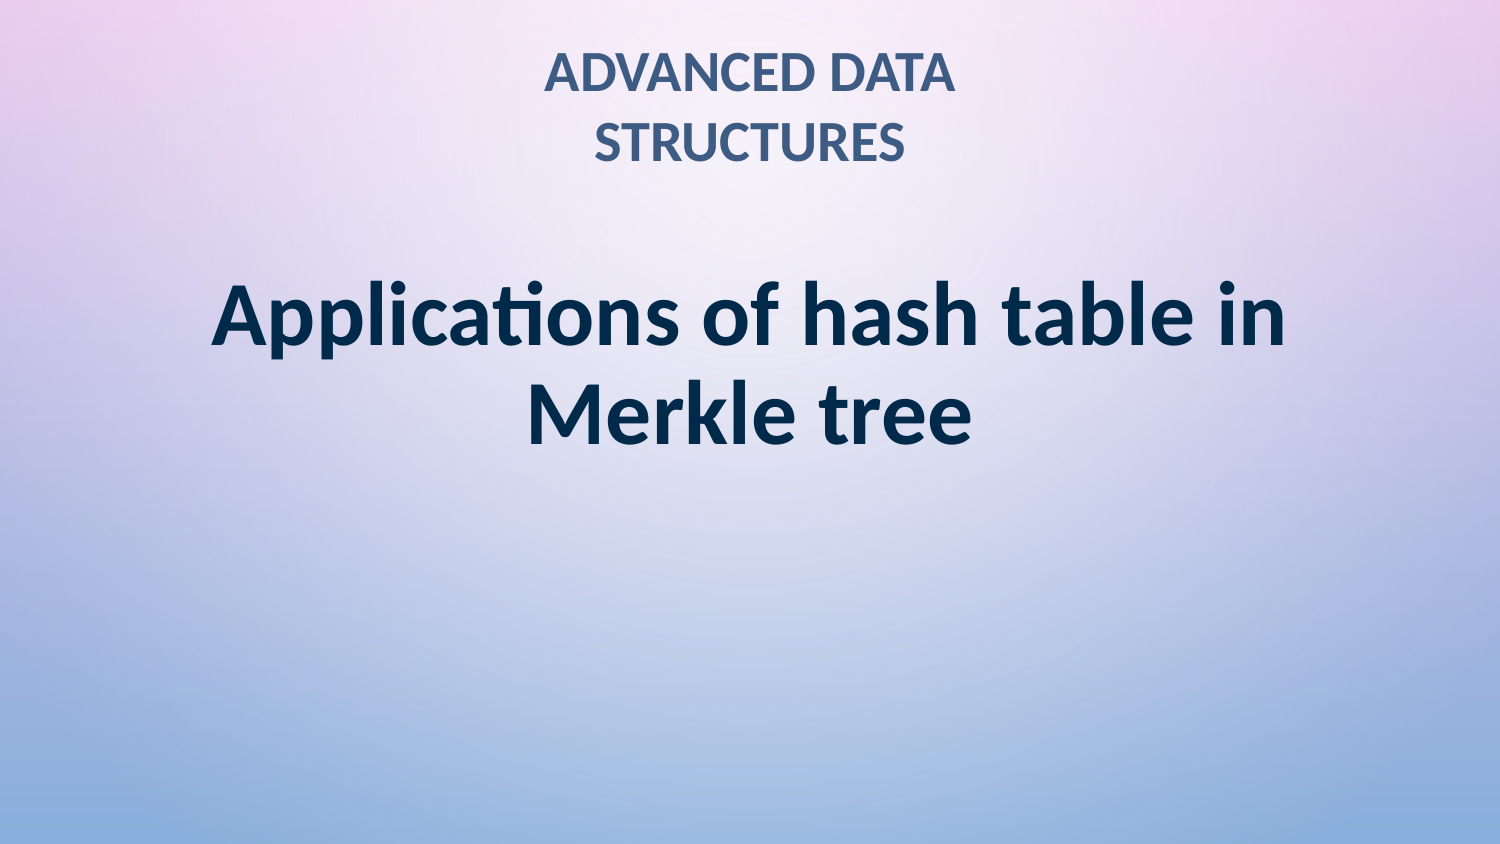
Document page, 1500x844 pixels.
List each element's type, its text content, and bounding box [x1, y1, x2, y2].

text_box Merkle trees provide four significant advantages - Validate the data's integrity: It can be used to validate the data's integrity effectively. Takes little disk space: Compared to other data structures, the Merkle tree takes up very little disk space. Tiny information across networks: Merkle trees can be broken down into small pieces of data for verification. Efficient Verification: The data format is efficient and verifying the data's integrity takes only a few moments. [0, 0, 1500, 461]
text_box ADVANCED DATA STRUCTURES [470, 26, 1030, 181]
title Applications of hash table in Merkle tree [85, 251, 1415, 442]
